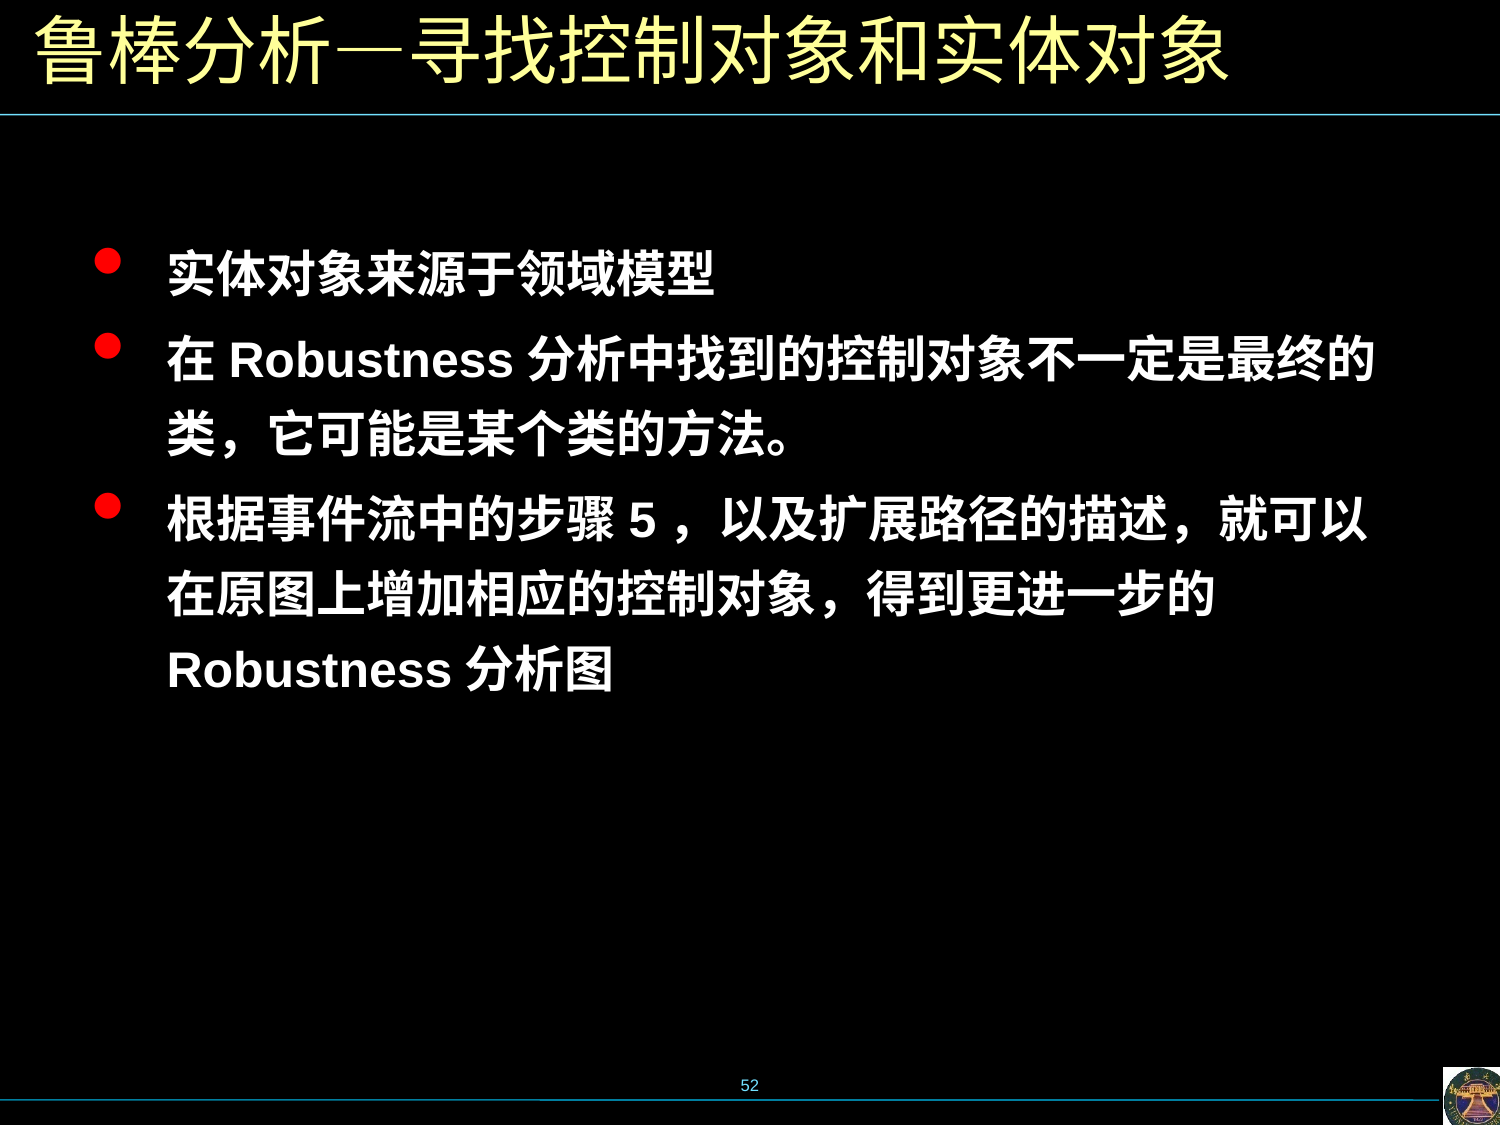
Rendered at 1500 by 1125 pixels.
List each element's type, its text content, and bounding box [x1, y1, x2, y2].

picture [1443, 1067, 1500, 1125]
text_box 实体对象来源于领域模型 在Robustness分析中找到的控制对象不一定是最终的类，它可能是某个类的方法。 根据事件流中的步骤5，以及扩展路径的描述，就可以在原图上增加相应的控制对象，得到更进一步的Robustness分析图 [76, 220, 1401, 965]
text_box 鲁棒分析—寻找控制对象和实体对象 [17, 13, 1431, 101]
